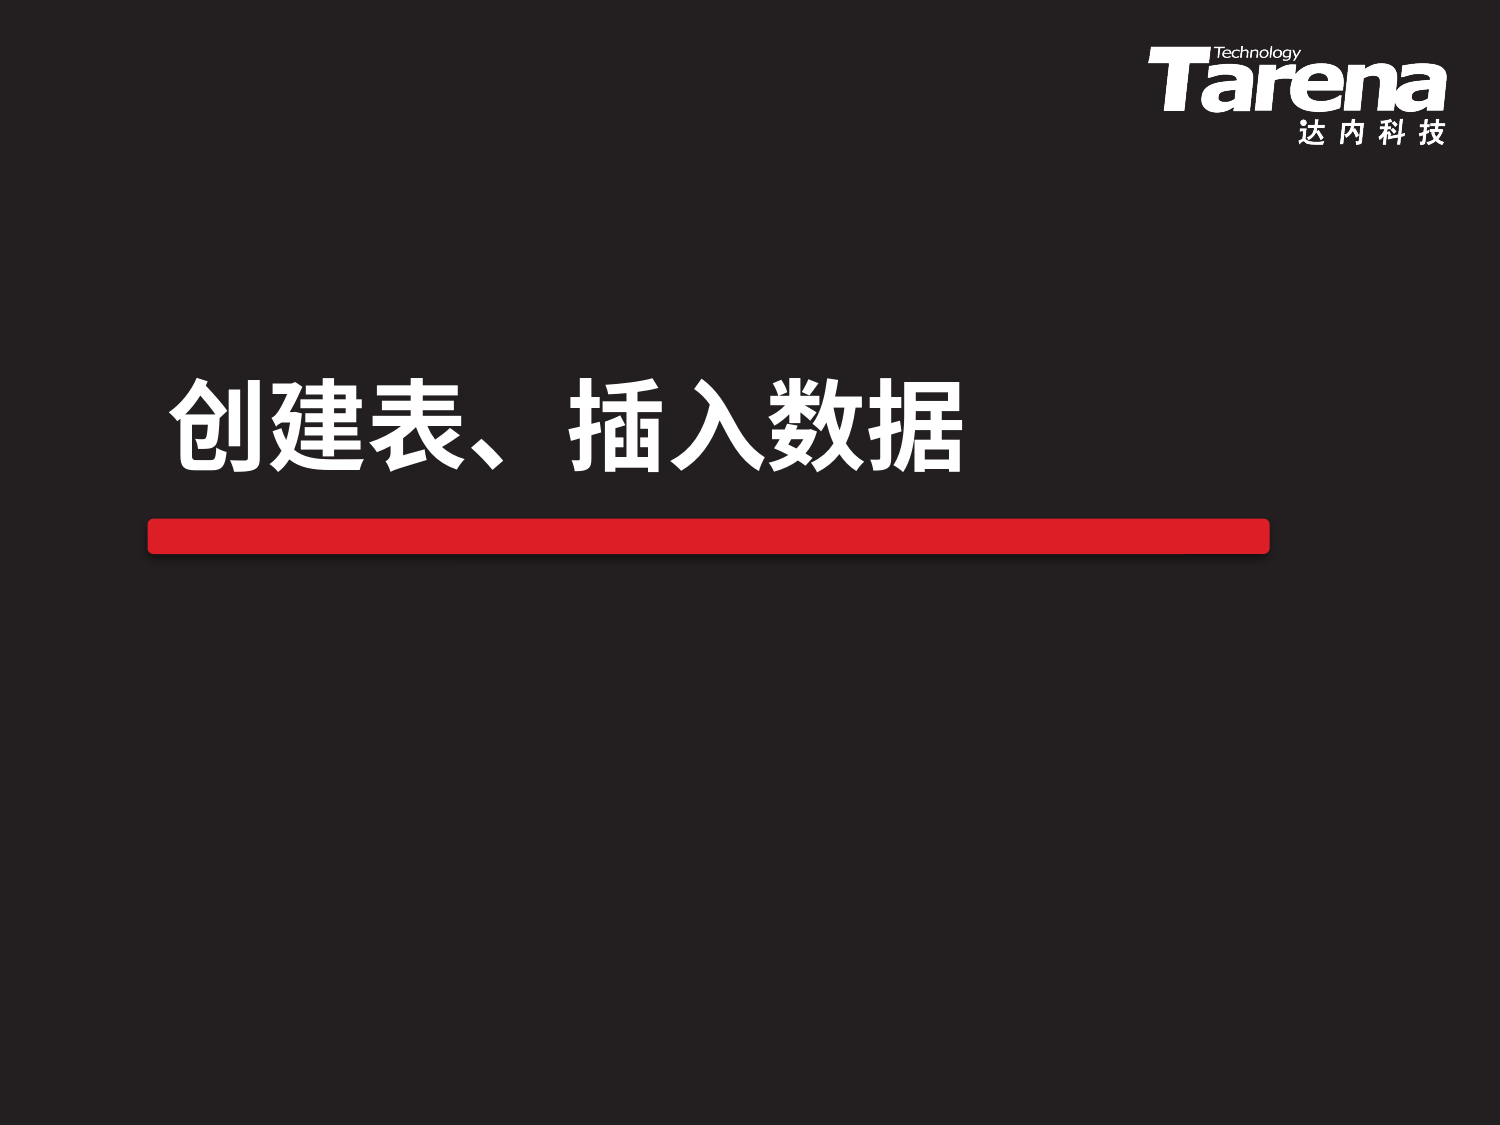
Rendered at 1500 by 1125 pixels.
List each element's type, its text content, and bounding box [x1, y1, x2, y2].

picture [1148, 46, 1447, 145]
title 创建表、插入数据 [152, 338, 1266, 510]
